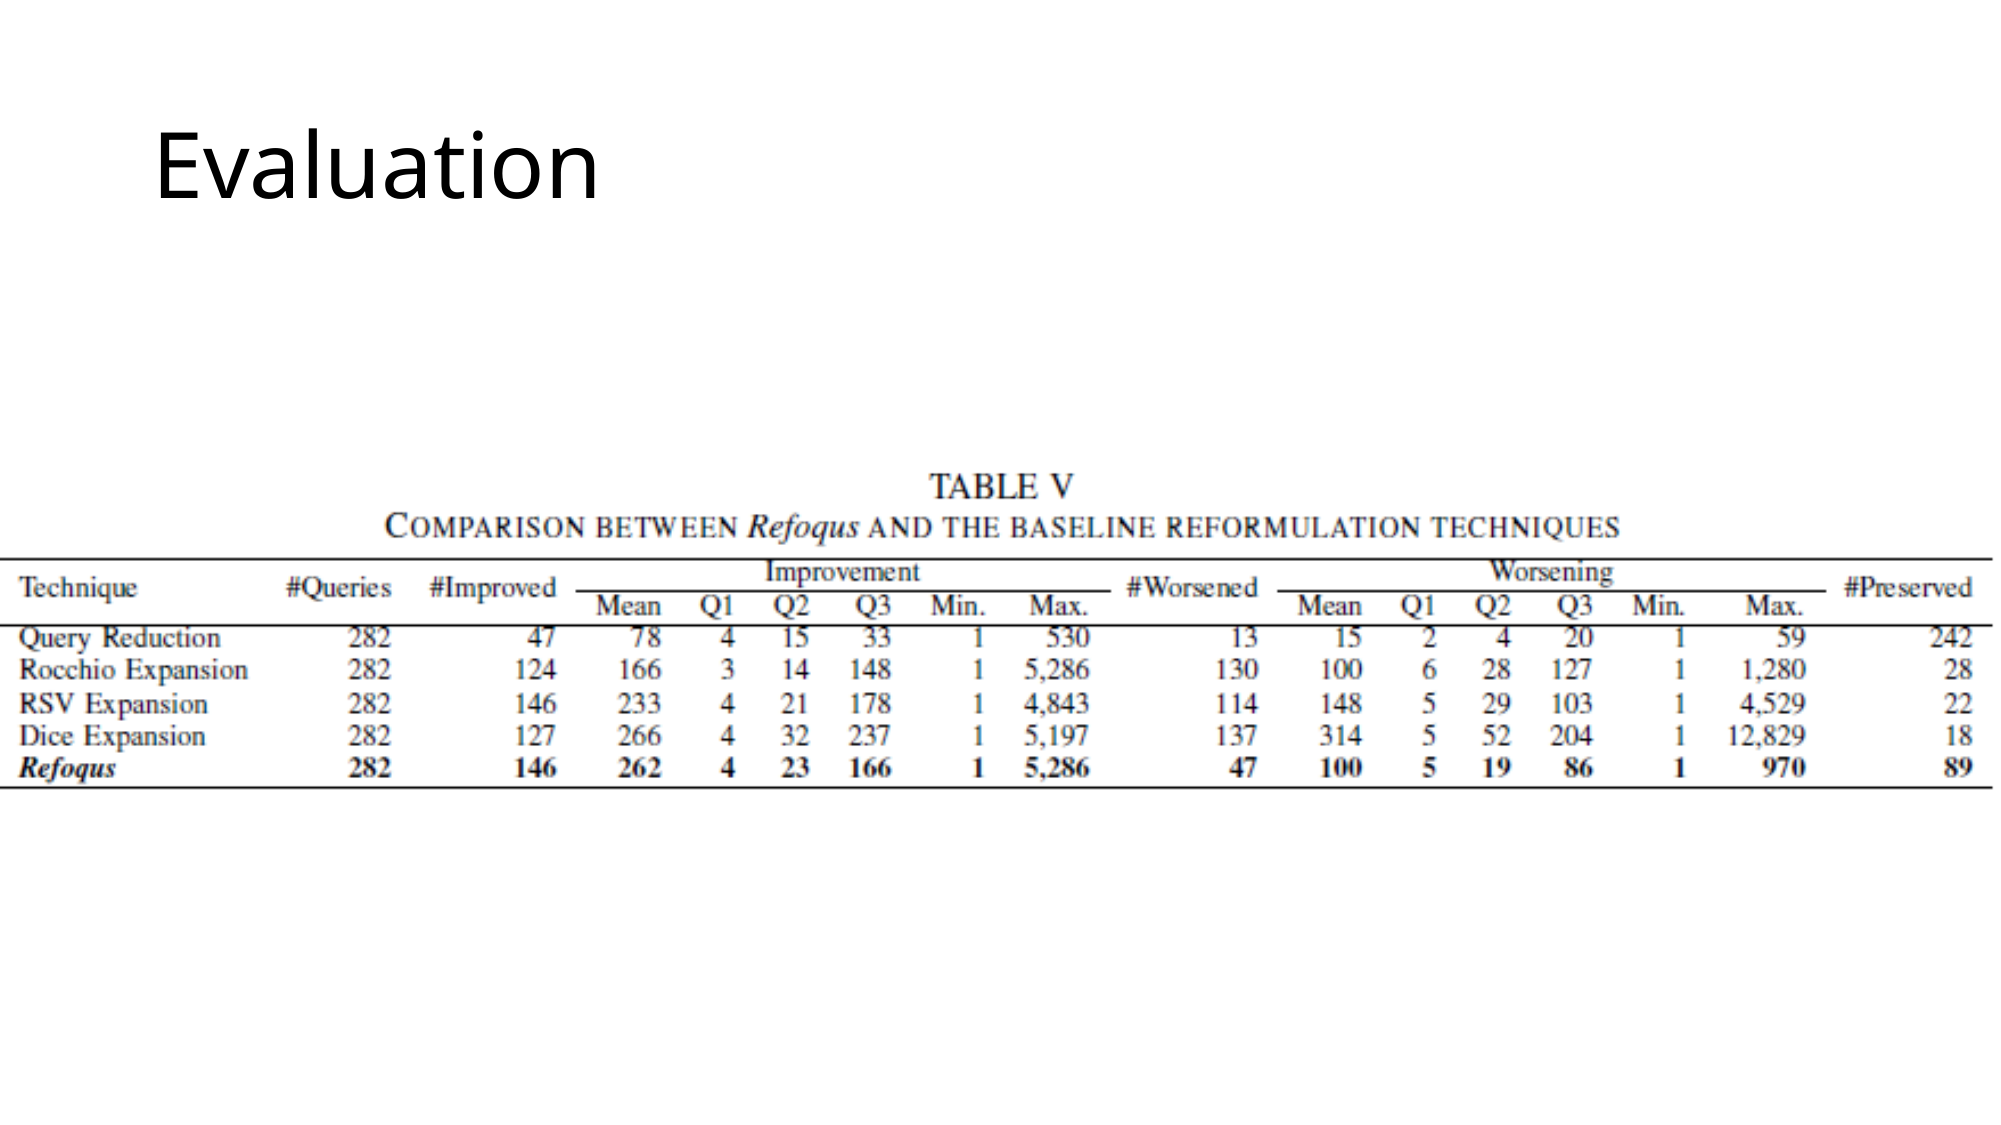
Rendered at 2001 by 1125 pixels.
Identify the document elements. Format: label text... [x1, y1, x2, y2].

title Evaluation [137, 59, 1863, 278]
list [0, 449, 2000, 810]
